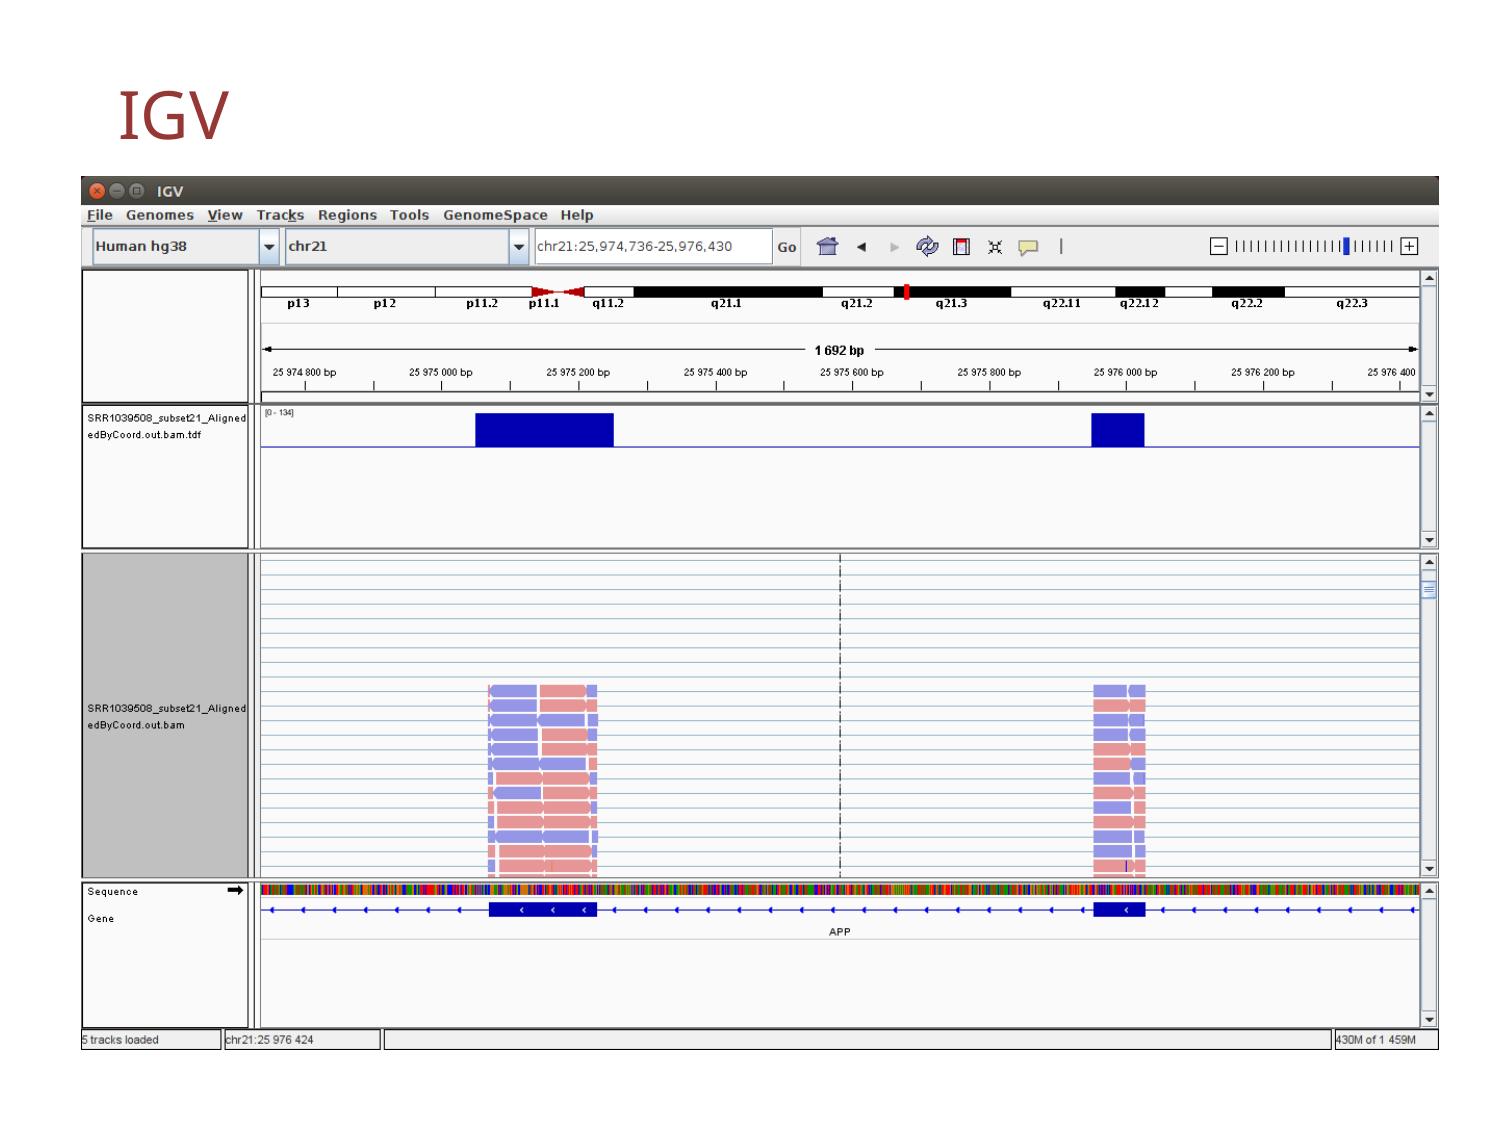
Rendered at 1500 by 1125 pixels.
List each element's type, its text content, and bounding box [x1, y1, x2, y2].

title IGV [103, 59, 1397, 176]
picture [81, 176, 1439, 1050]
